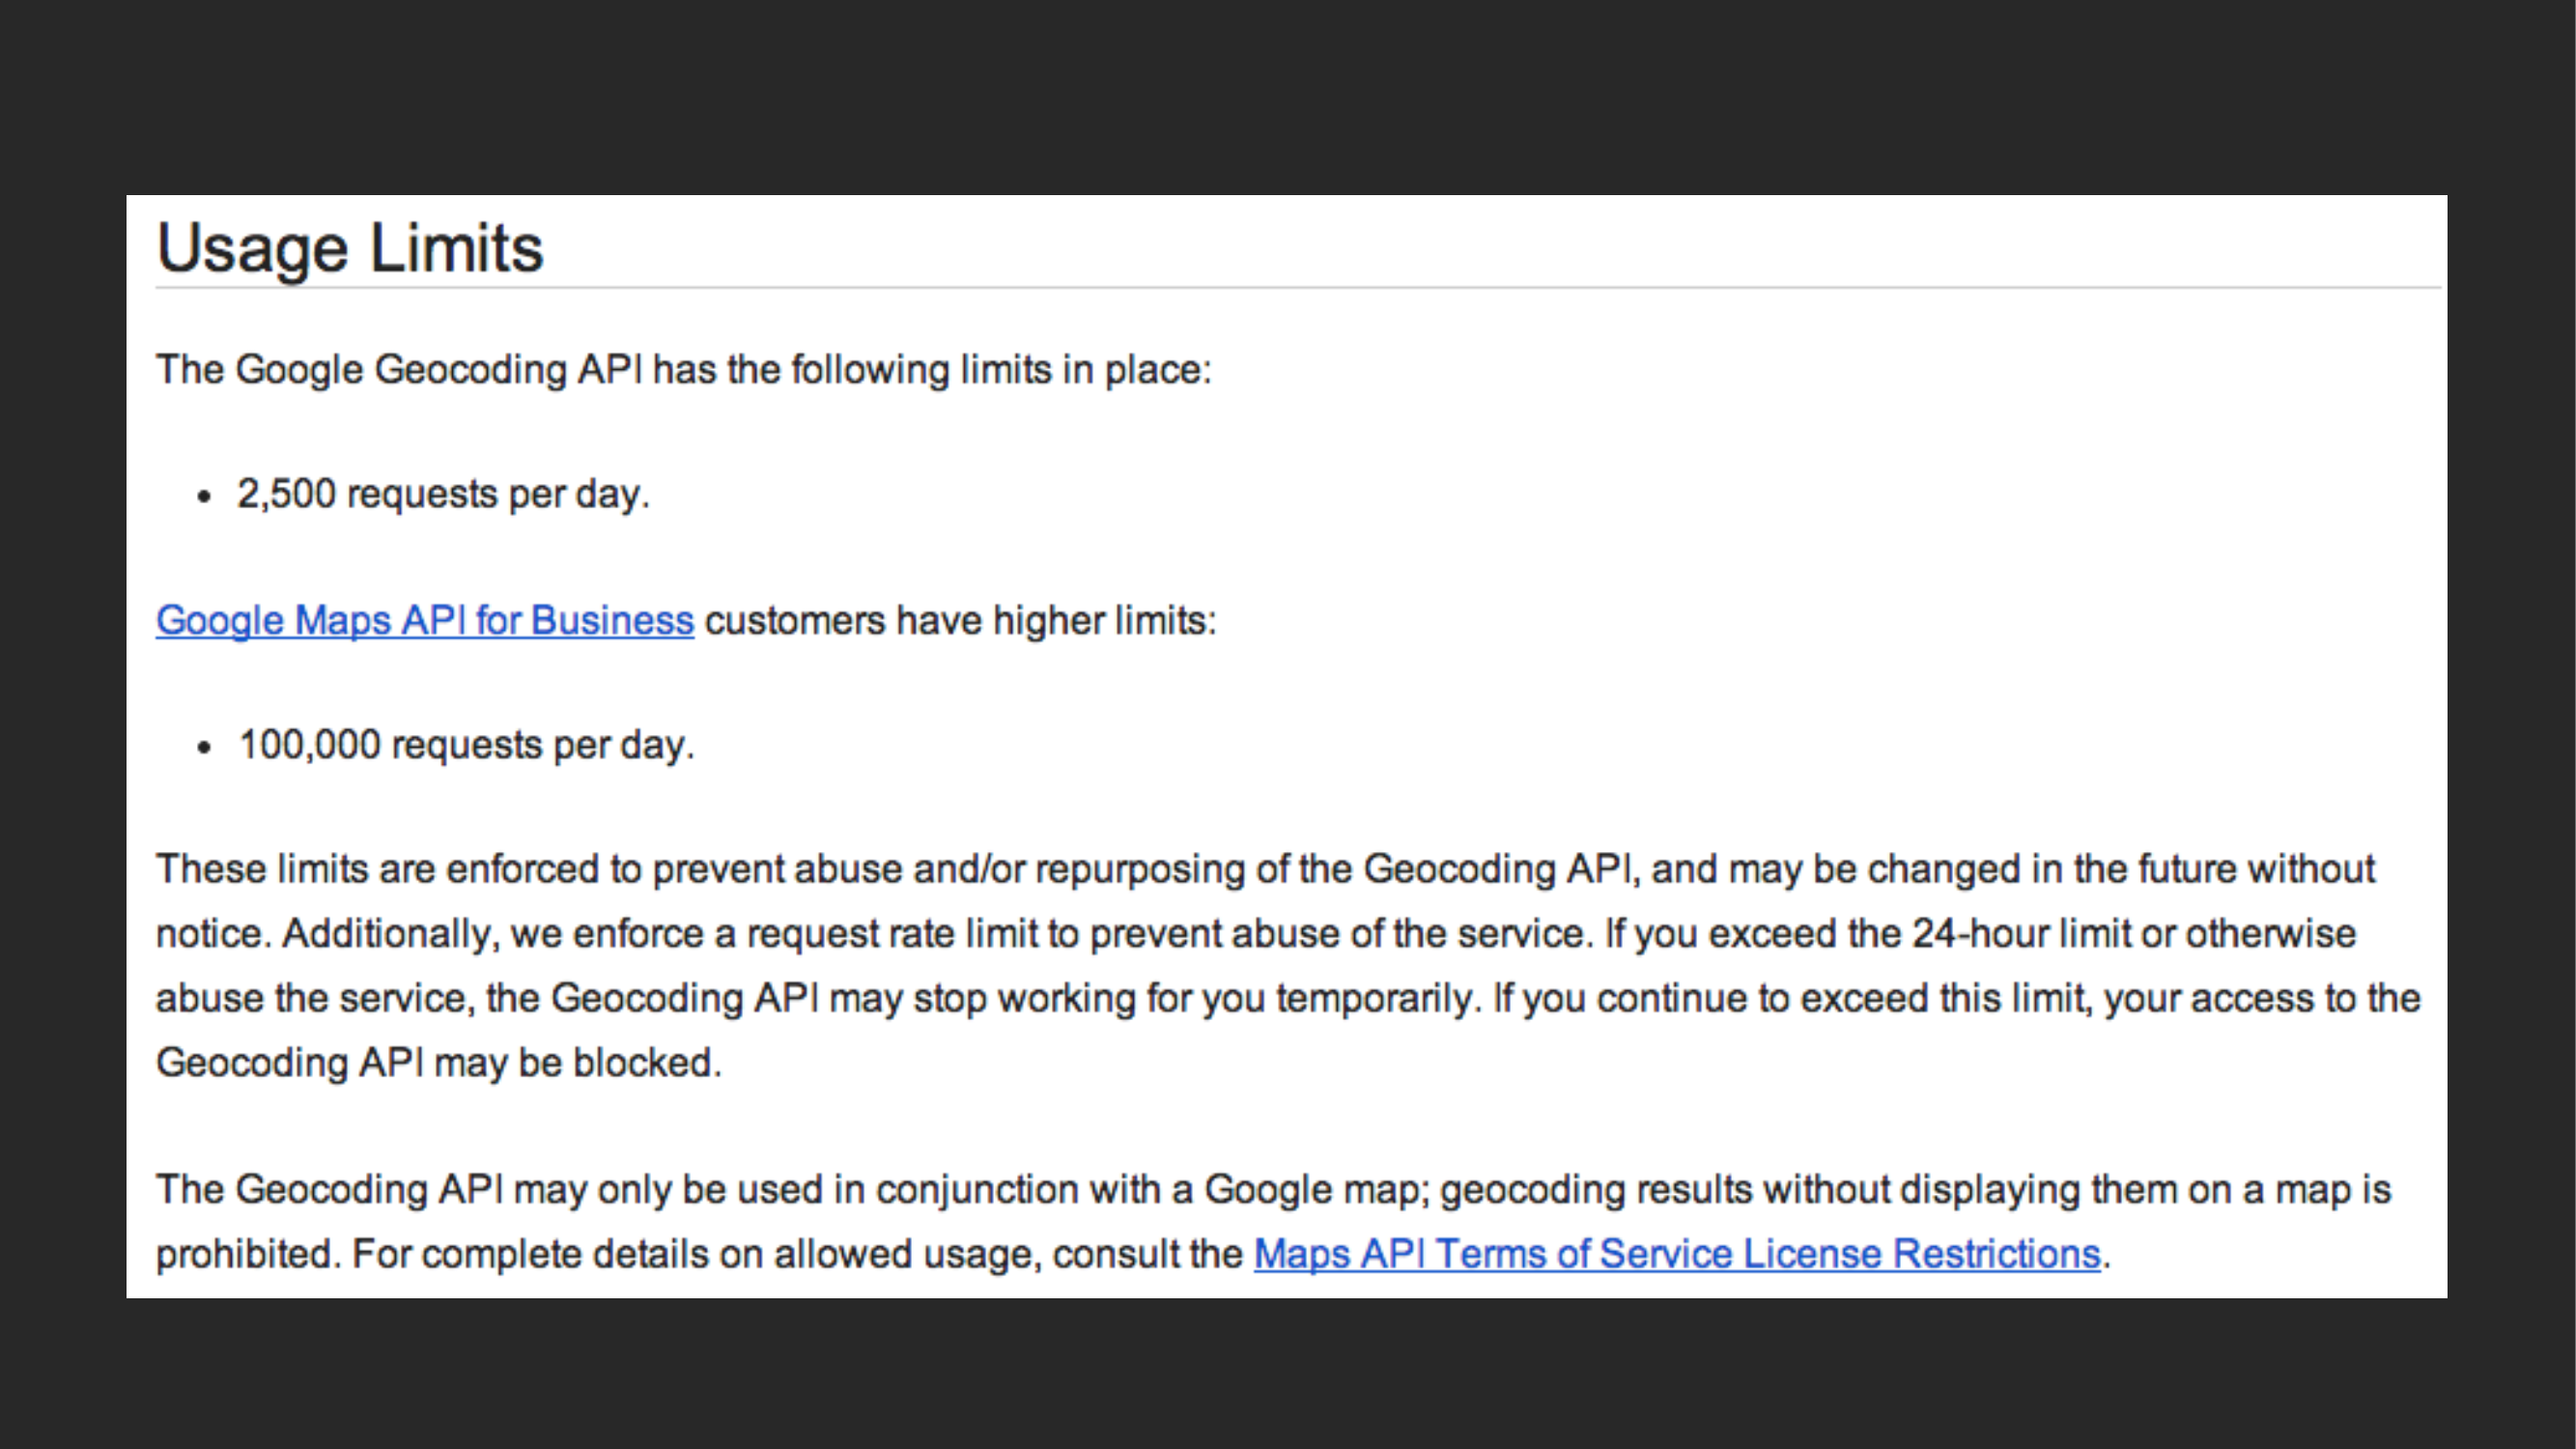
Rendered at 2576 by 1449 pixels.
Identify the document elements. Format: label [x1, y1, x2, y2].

picture [127, 194, 2448, 1298]
